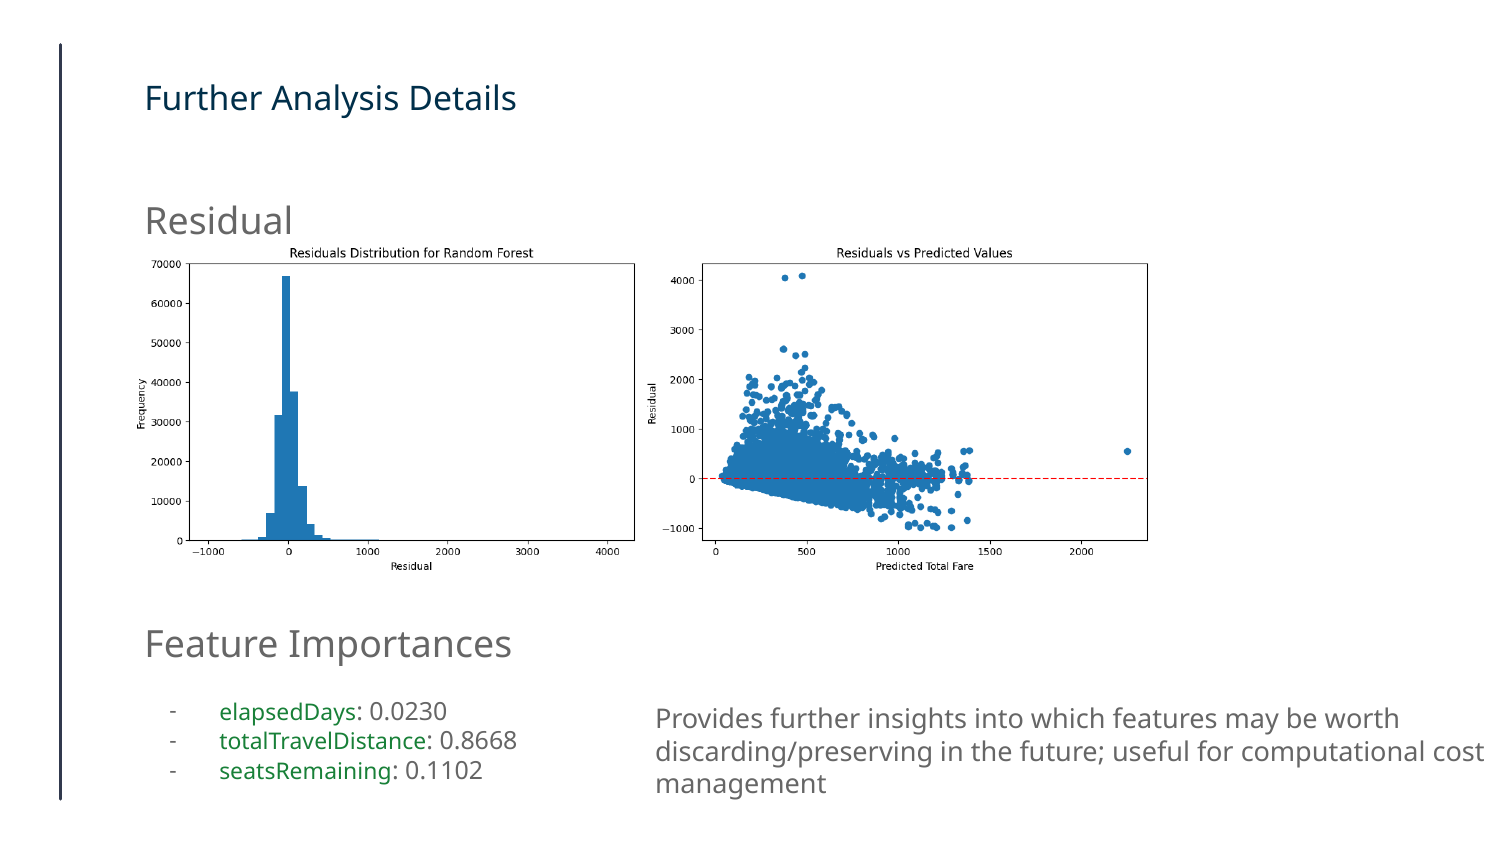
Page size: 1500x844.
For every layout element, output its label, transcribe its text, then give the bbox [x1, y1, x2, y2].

text_box Provides further insights into which features may be worth discarding/preserving in the future; useful for computational cost management [640, 686, 1500, 814]
text_box Feature Importances elapsedDays: 0.0230 totalTravelDistance: 0.8668 seatsRemaining: 0.1102 [129, 605, 641, 800]
title Further Analysis Details [129, 61, 894, 132]
list Residual Analysis [129, 175, 457, 239]
picture [129, 240, 1155, 579]
